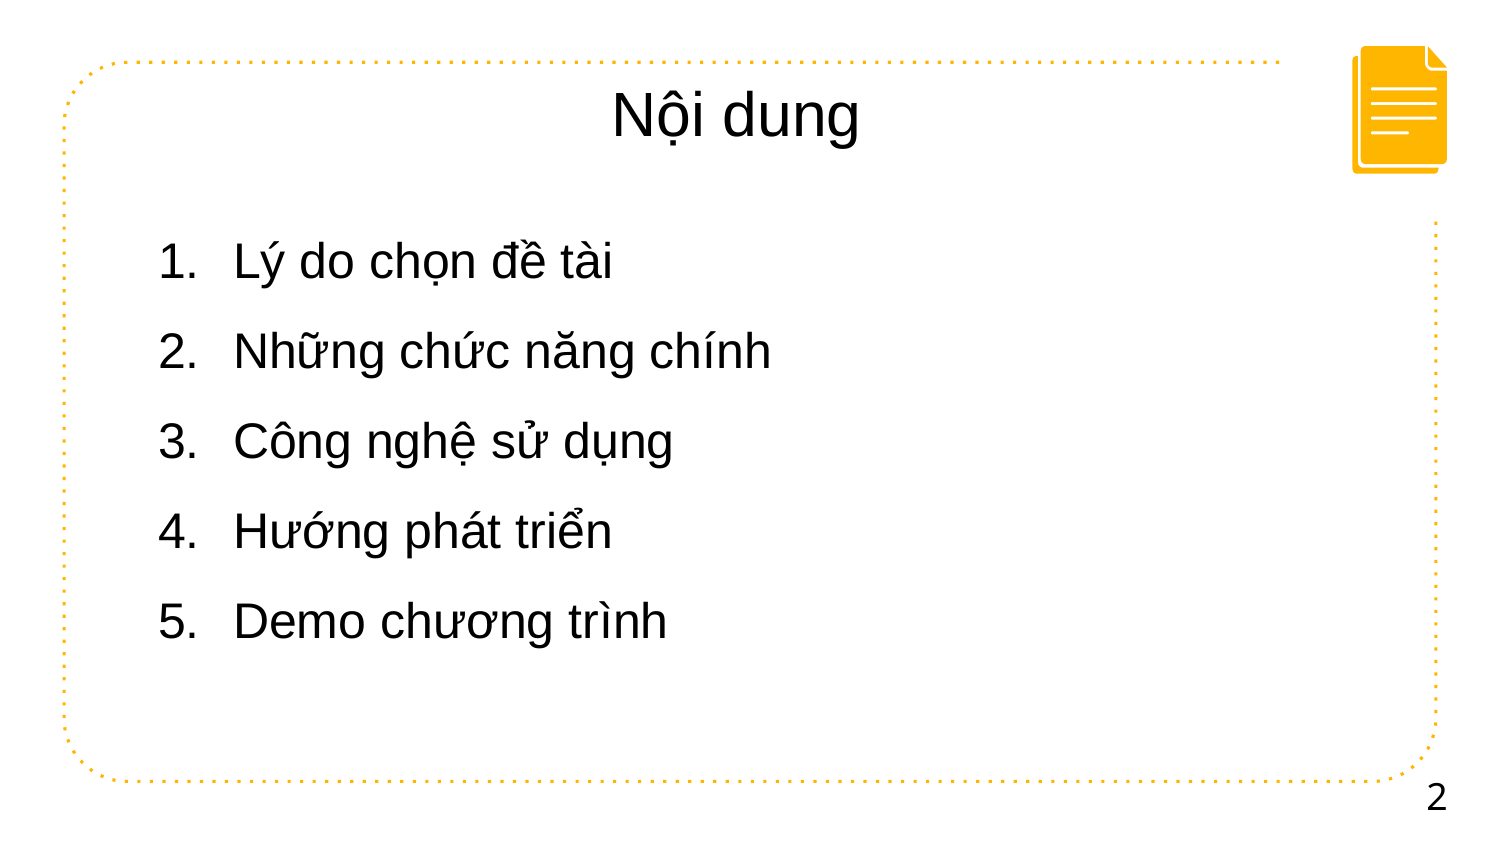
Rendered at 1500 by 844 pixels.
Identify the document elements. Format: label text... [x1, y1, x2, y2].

slide_number 2 [1411, 753, 1500, 844]
text_box Lý do chọn đề tài Những chức năng chính Công nghệ sử dụng Hướng phát triển Demo chương trình [143, 191, 1211, 747]
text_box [1352, 45, 1448, 174]
title Nội dung [173, 59, 1300, 200]
